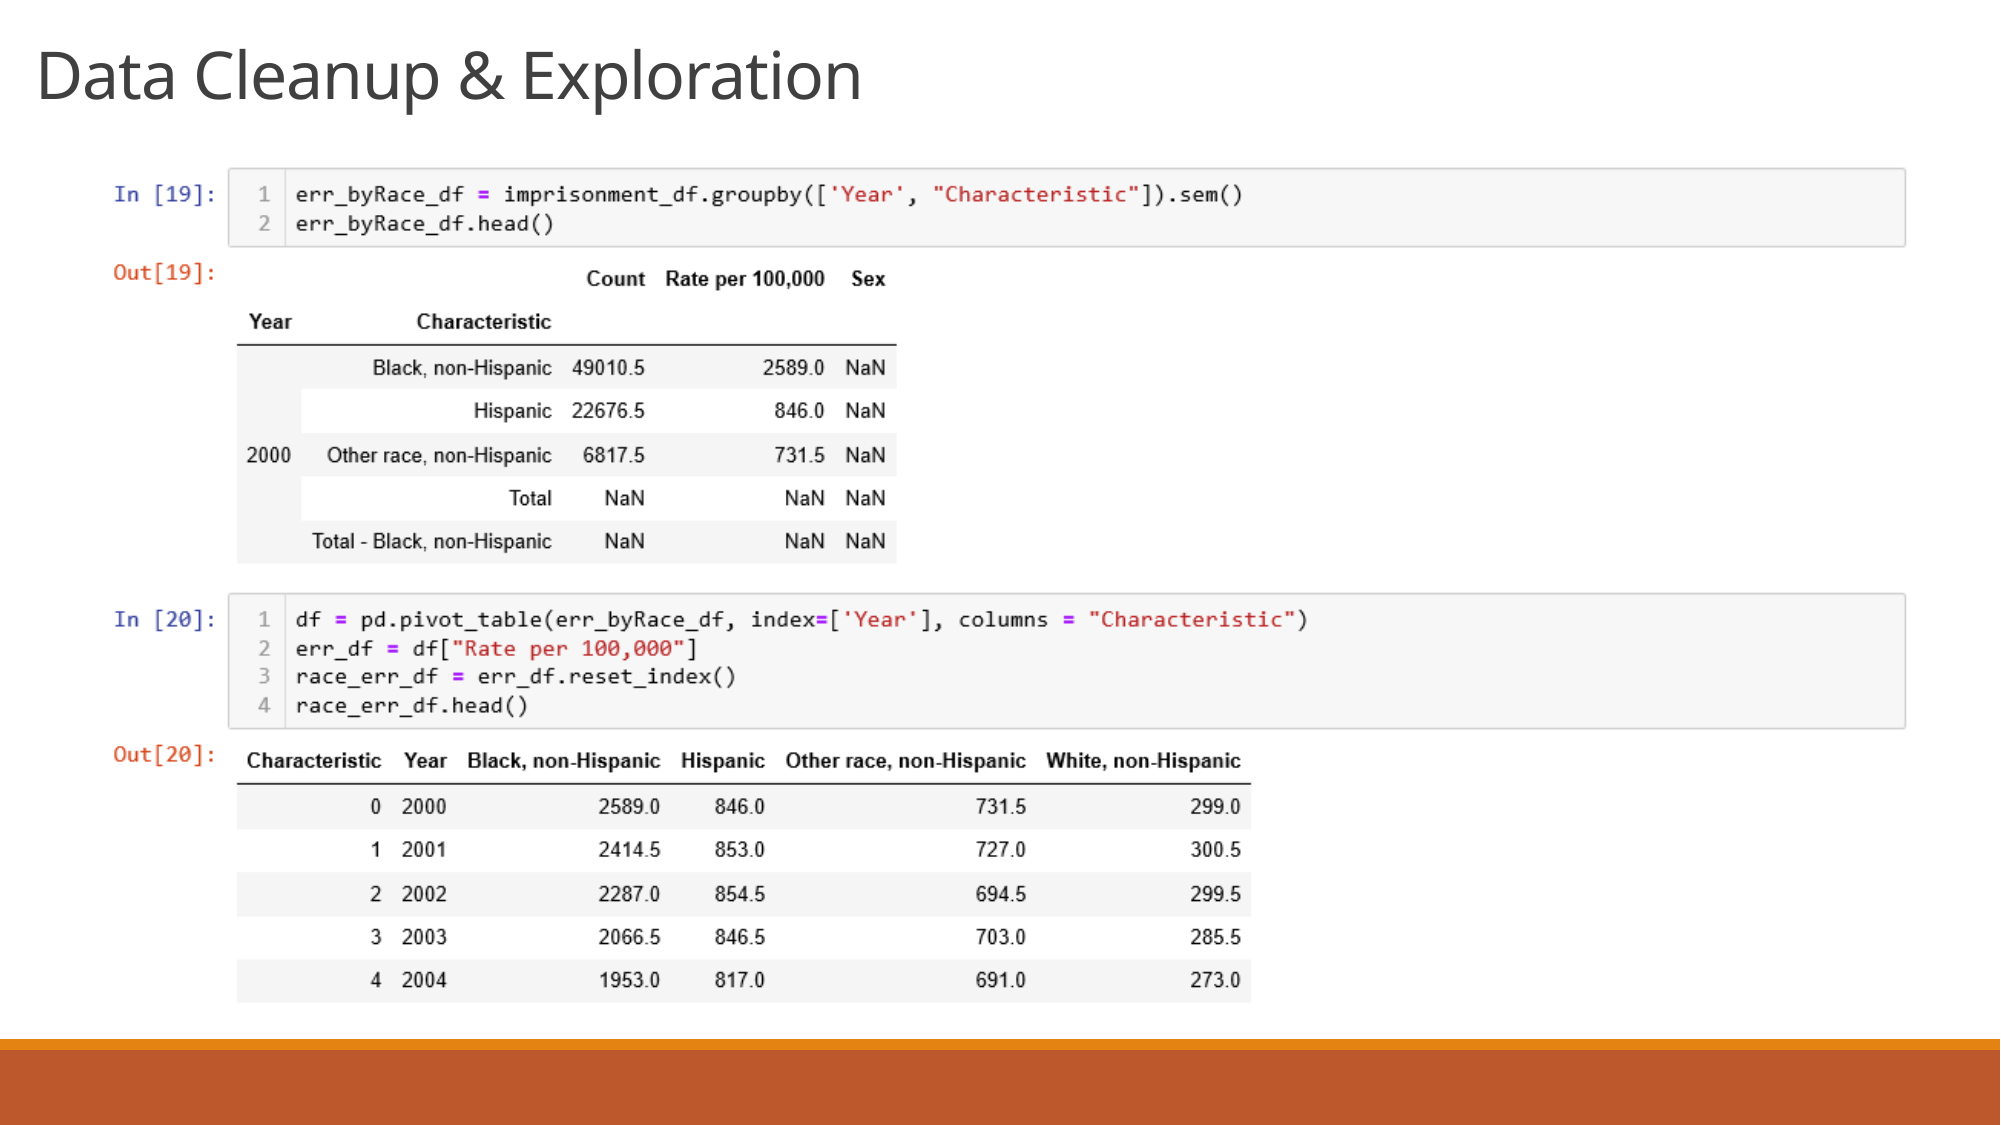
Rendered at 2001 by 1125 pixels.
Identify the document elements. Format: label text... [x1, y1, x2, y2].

title Data Analysis [180, 43, 1830, 145]
text_box Data Cleanup & Exploration [20, 36, 1300, 121]
picture [67, 147, 1935, 1032]
